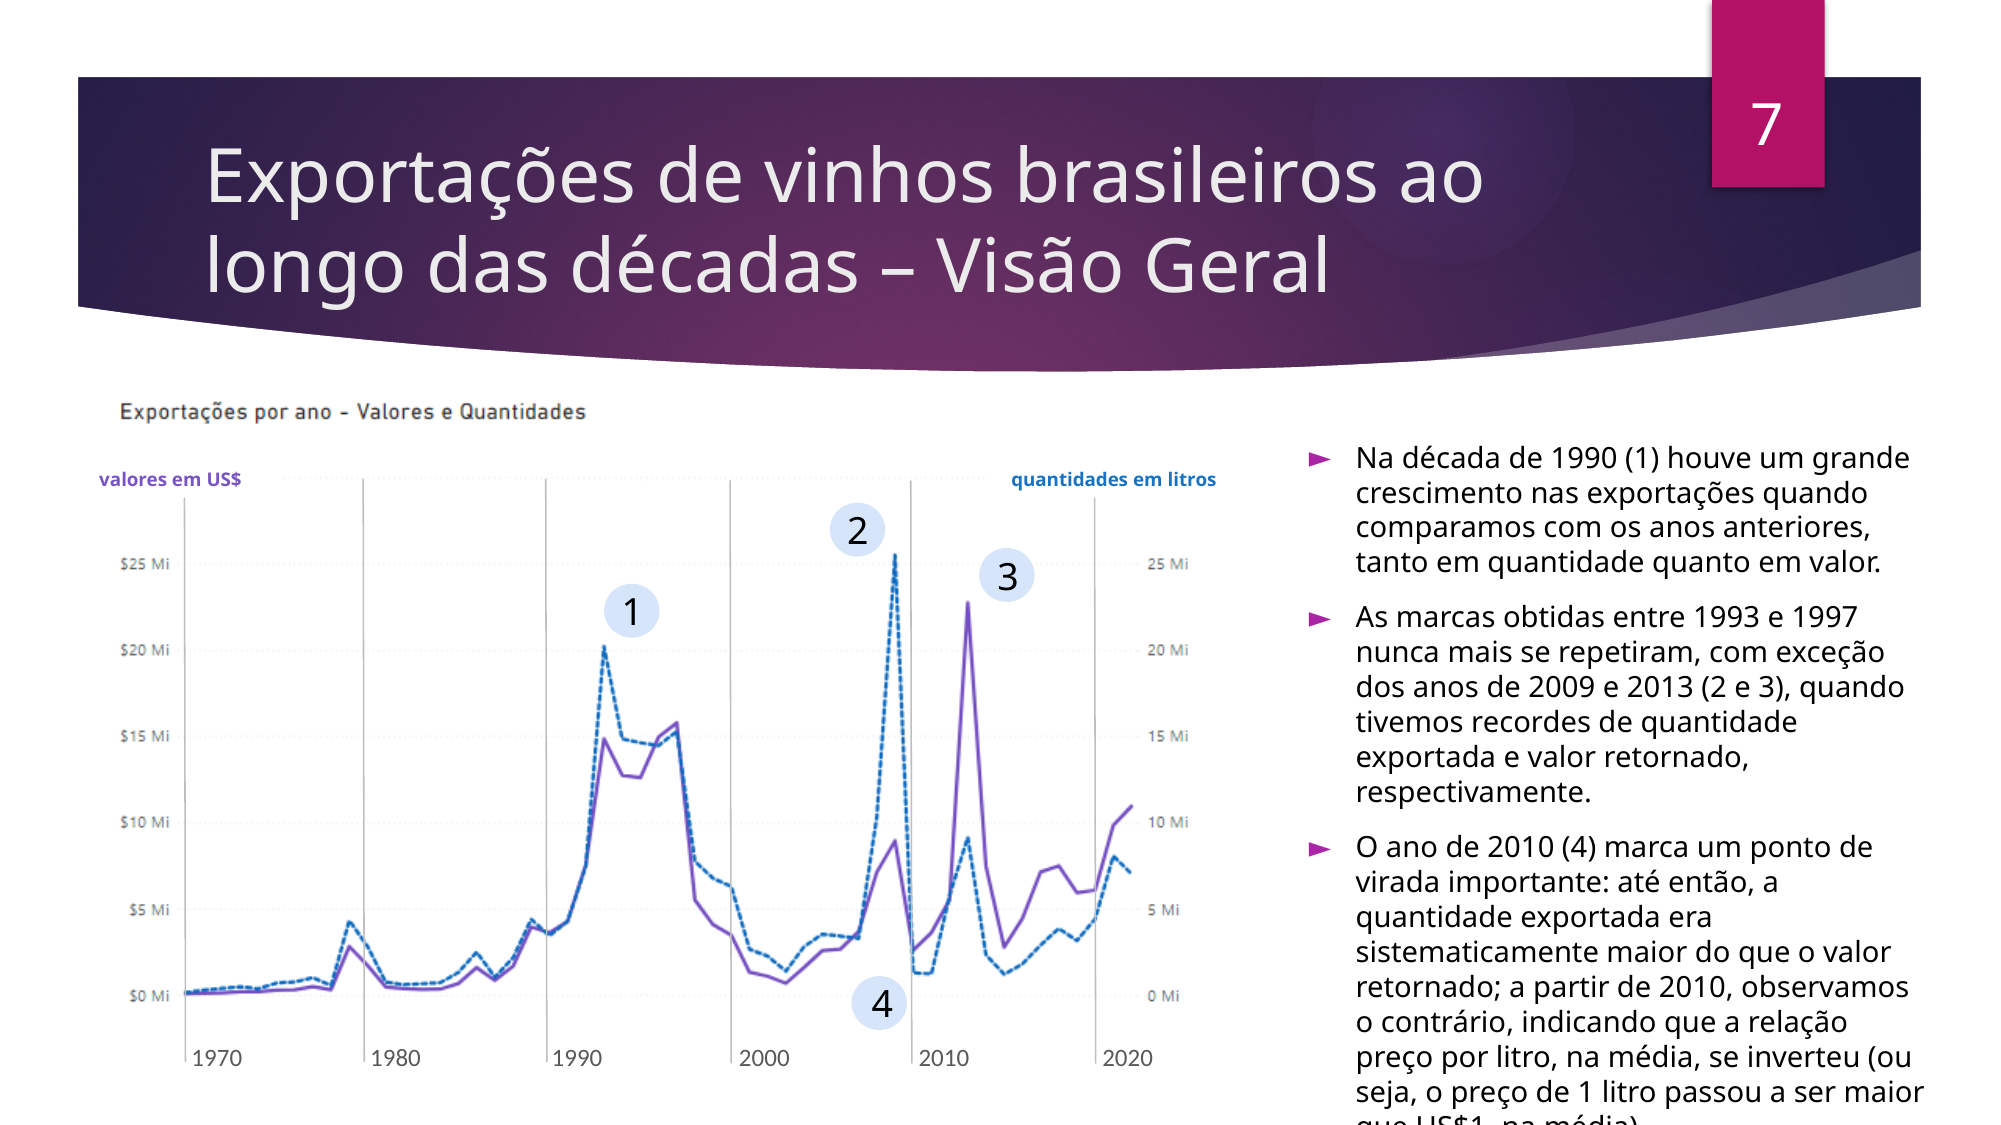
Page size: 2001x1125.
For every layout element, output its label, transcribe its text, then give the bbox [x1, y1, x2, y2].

text_box Na década de 1990 (1) houve um grande crescimento nas exportações quando comparamos com os anos anteriores, tanto em quantidade quanto em valor. As marcas obtidas entre 1993 e 1997 nunca mais se repetiram, com exceção dos anos de 2009 e 2013 (2 e 3), quando tivemos recordes de quantidade exportada e valor retornado, respectivamente. O ano de 2010 (4) marca um ponto de virada importante: até então, a quantidade exportada era sistematicamente maior do que o valor retornado; a partir de 2010, observamos o contrário, indicando que a relação preço por litro, na média, se inverteu (ou seja, o preço de 1 litro passou a ser maior que US$1, na média). [1293, 431, 1942, 1125]
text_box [59, 388, 1243, 1080]
slide_number 7 [1698, 48, 1836, 175]
title Exportações de vinhos brasileiros ao longo das décadas – Visão Geral [189, 159, 1627, 276]
